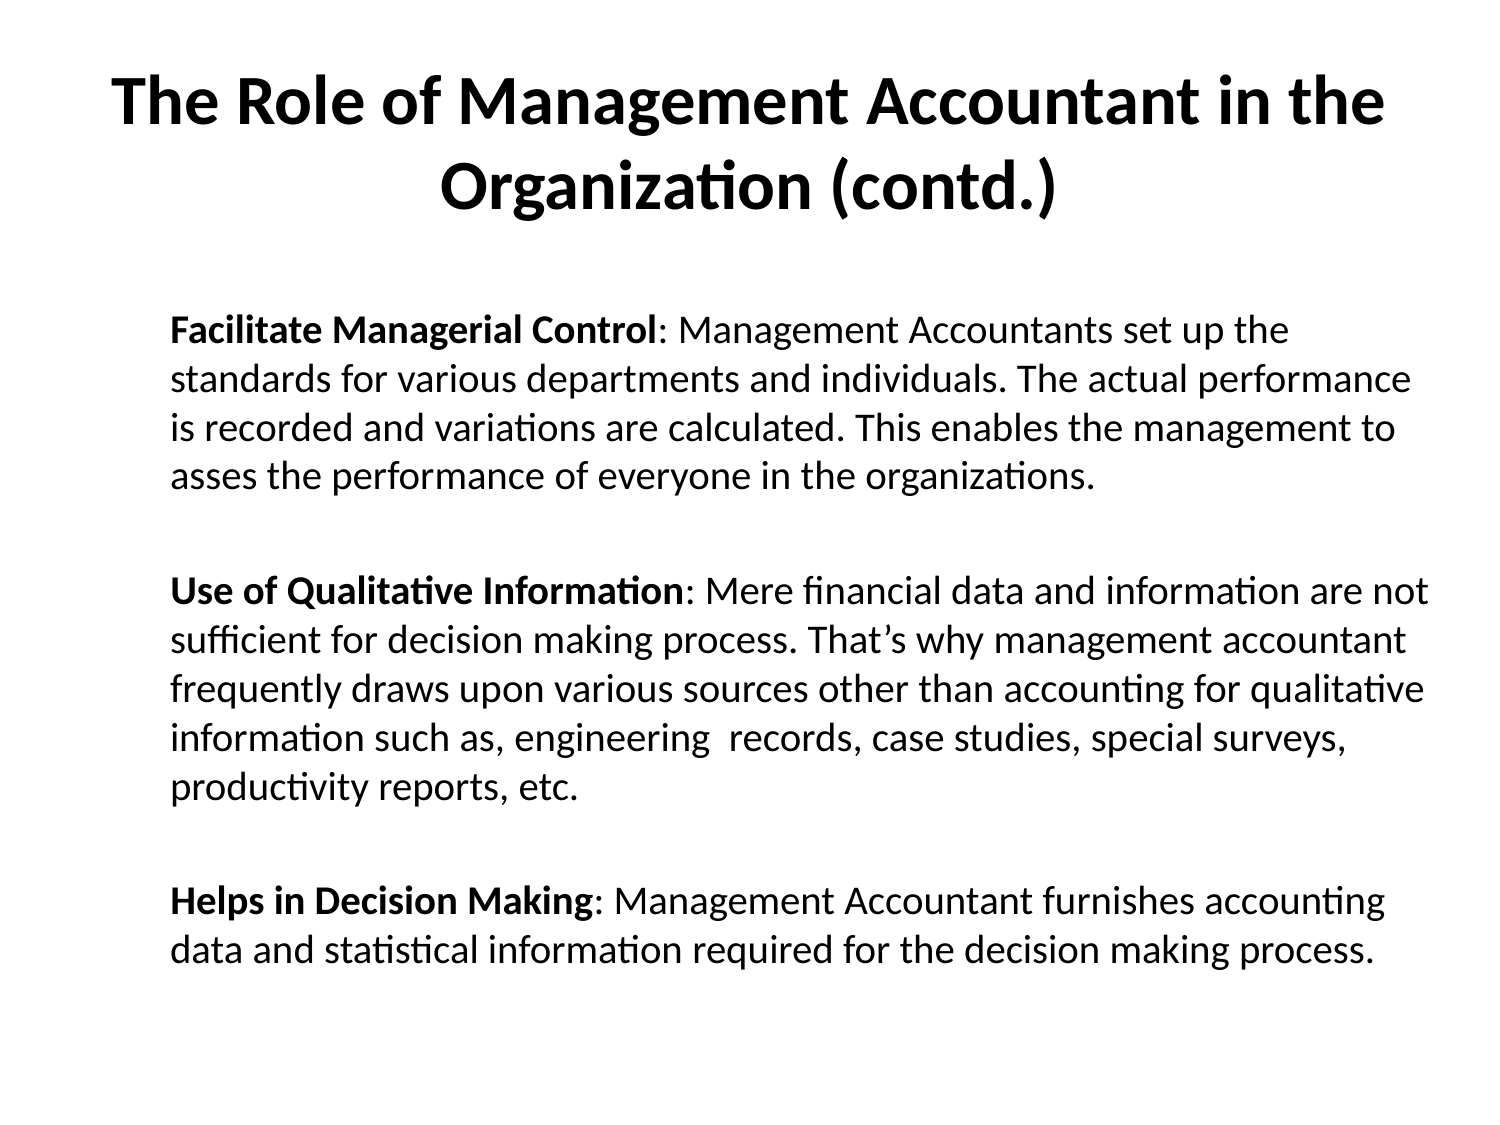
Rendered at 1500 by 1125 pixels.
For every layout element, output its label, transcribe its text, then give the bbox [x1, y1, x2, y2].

title The Role of Management Accountant in the Organization (contd.) [75, 45, 1425, 233]
list Facilitate Managerial Control: Management Accountants set up the standards for various departments and individuals. The actual performance is recorded and variations are calculated. This enables the management to asses the performance of everyone in the organizations. Use of Qualitative Information: Mere financial data and information are not sufficient for decision making process. That’s why management accountant frequently draws upon various sources other than accounting for qualitative information such as, engineering records, case studies, special surveys, productivity reports, etc. Helps in Decision Making: Management Accountant furnishes accounting data and statistical information required for the decision making process. [99, 237, 1450, 980]
